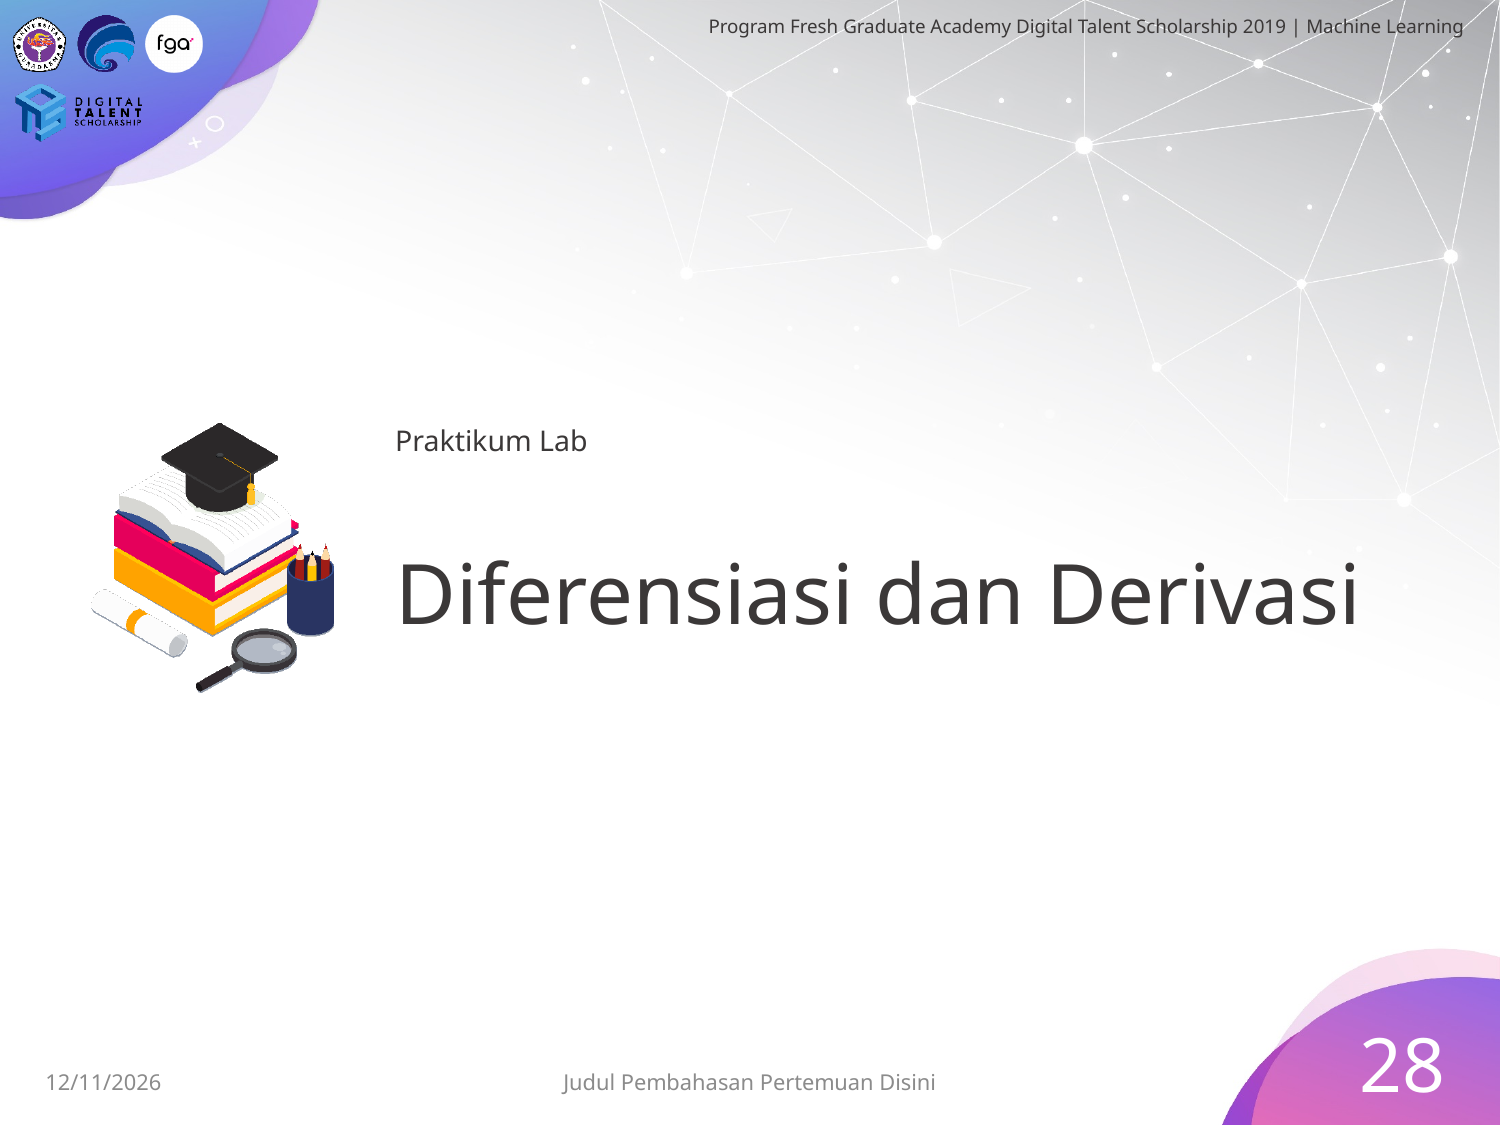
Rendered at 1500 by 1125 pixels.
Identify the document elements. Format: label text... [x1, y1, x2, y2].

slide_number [30, 1053, 272, 1114]
list Praktikum Lab [380, 415, 1396, 465]
footer Judul Pembahasan Pertemuan Disini [382, 1053, 1118, 1114]
picture [0, 0, 1500, 1125]
title Diferensiasi dan Derivasi [380, 483, 1396, 700]
slide_number 28 [1327, 1023, 1478, 1114]
